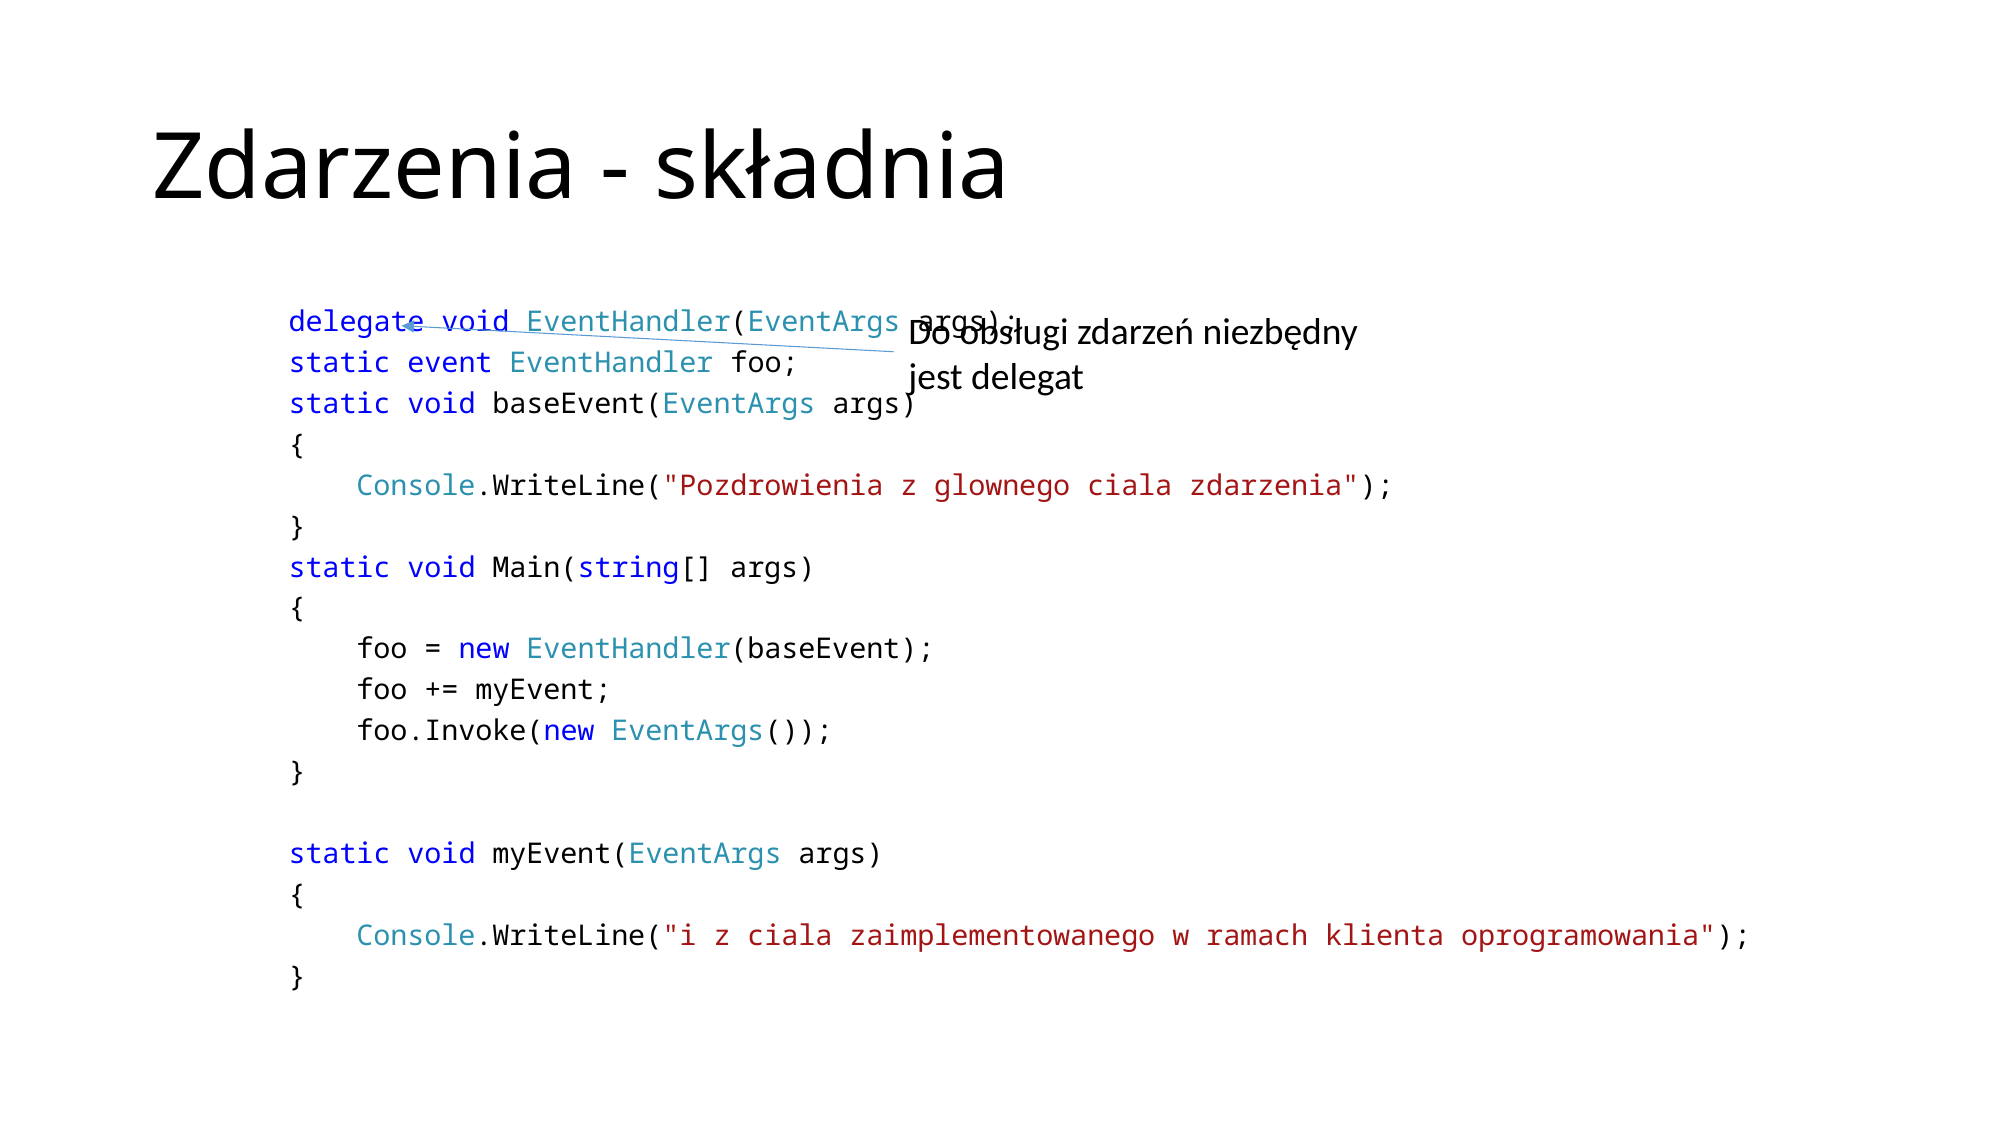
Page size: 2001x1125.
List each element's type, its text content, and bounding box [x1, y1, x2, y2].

title Zdarzenia - składnia [137, 59, 1863, 278]
list delegate void EventHandler(EventArgs args); static event EventHandler foo; static void baseEvent(EventArgs args) { Console.WriteLine("Pozdrowienia z glownego ciala zdarzenia"); } static void Main(string[] args) { foo = new EventHandler(baseEvent); foo += myEvent; foo.Invoke(new EventArgs()); } static void myEvent(EventArgs args) { Console.WriteLine("i z ciala zaimplementowanego w ramach klienta oprogramowania"); } [137, 299, 1863, 1014]
text_box Do obsługi zdarzeń niezbędny jest delegat [893, 299, 1405, 405]
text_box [401, 325, 894, 353]
